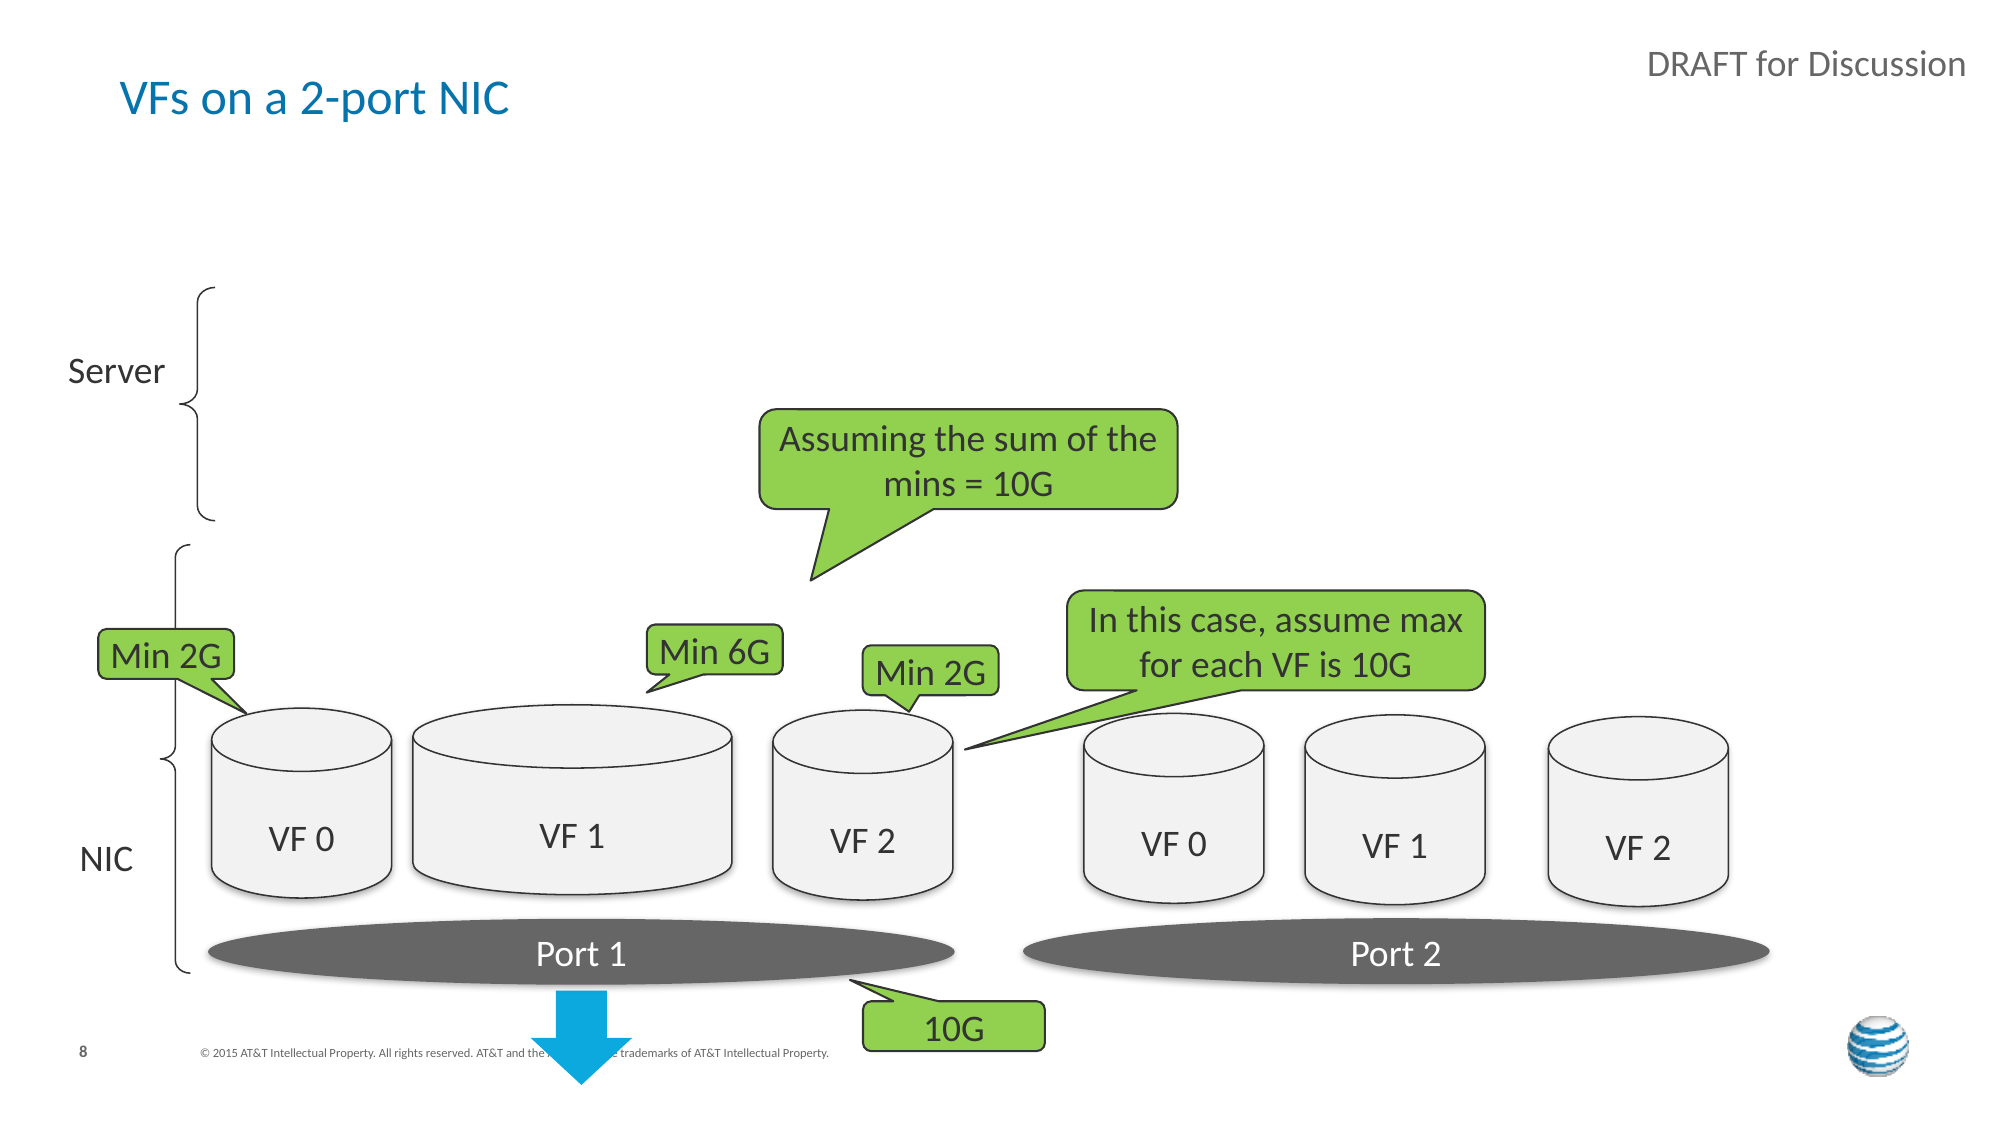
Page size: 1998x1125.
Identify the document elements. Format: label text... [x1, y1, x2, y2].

text_box VF 0 [1083, 712, 1265, 905]
text_box VF 1 [412, 703, 733, 896]
slide_number 8 [79, 1041, 120, 1082]
text_box [174, 543, 191, 626]
text_box Assuming the sum of the mins = 10G [757, 407, 1180, 583]
picture [1847, 1015, 1909, 1077]
text_box VF 2 [1547, 715, 1730, 908]
text_box Min 6G [644, 622, 785, 695]
text_box 10G [853, 982, 1048, 1054]
text_box [528, 994, 635, 1087]
text_box VF 1 [1304, 714, 1486, 906]
text_box NIC [50, 826, 148, 887]
text_box Min 2G [860, 643, 1001, 714]
text_box [178, 286, 216, 522]
text_box Server [50, 338, 181, 399]
text_box Port 1 [207, 918, 956, 986]
text_box VF 0 [210, 707, 393, 899]
text_box Min 2G [96, 626, 249, 716]
text_box Port 2 [1022, 917, 1771, 985]
text_box VF 2 [772, 709, 954, 901]
text_box In this case, assume max for each VF is 10G [962, 588, 1488, 752]
title VFs on a 2-port NIC [119, 64, 1878, 193]
text_box [159, 681, 191, 974]
